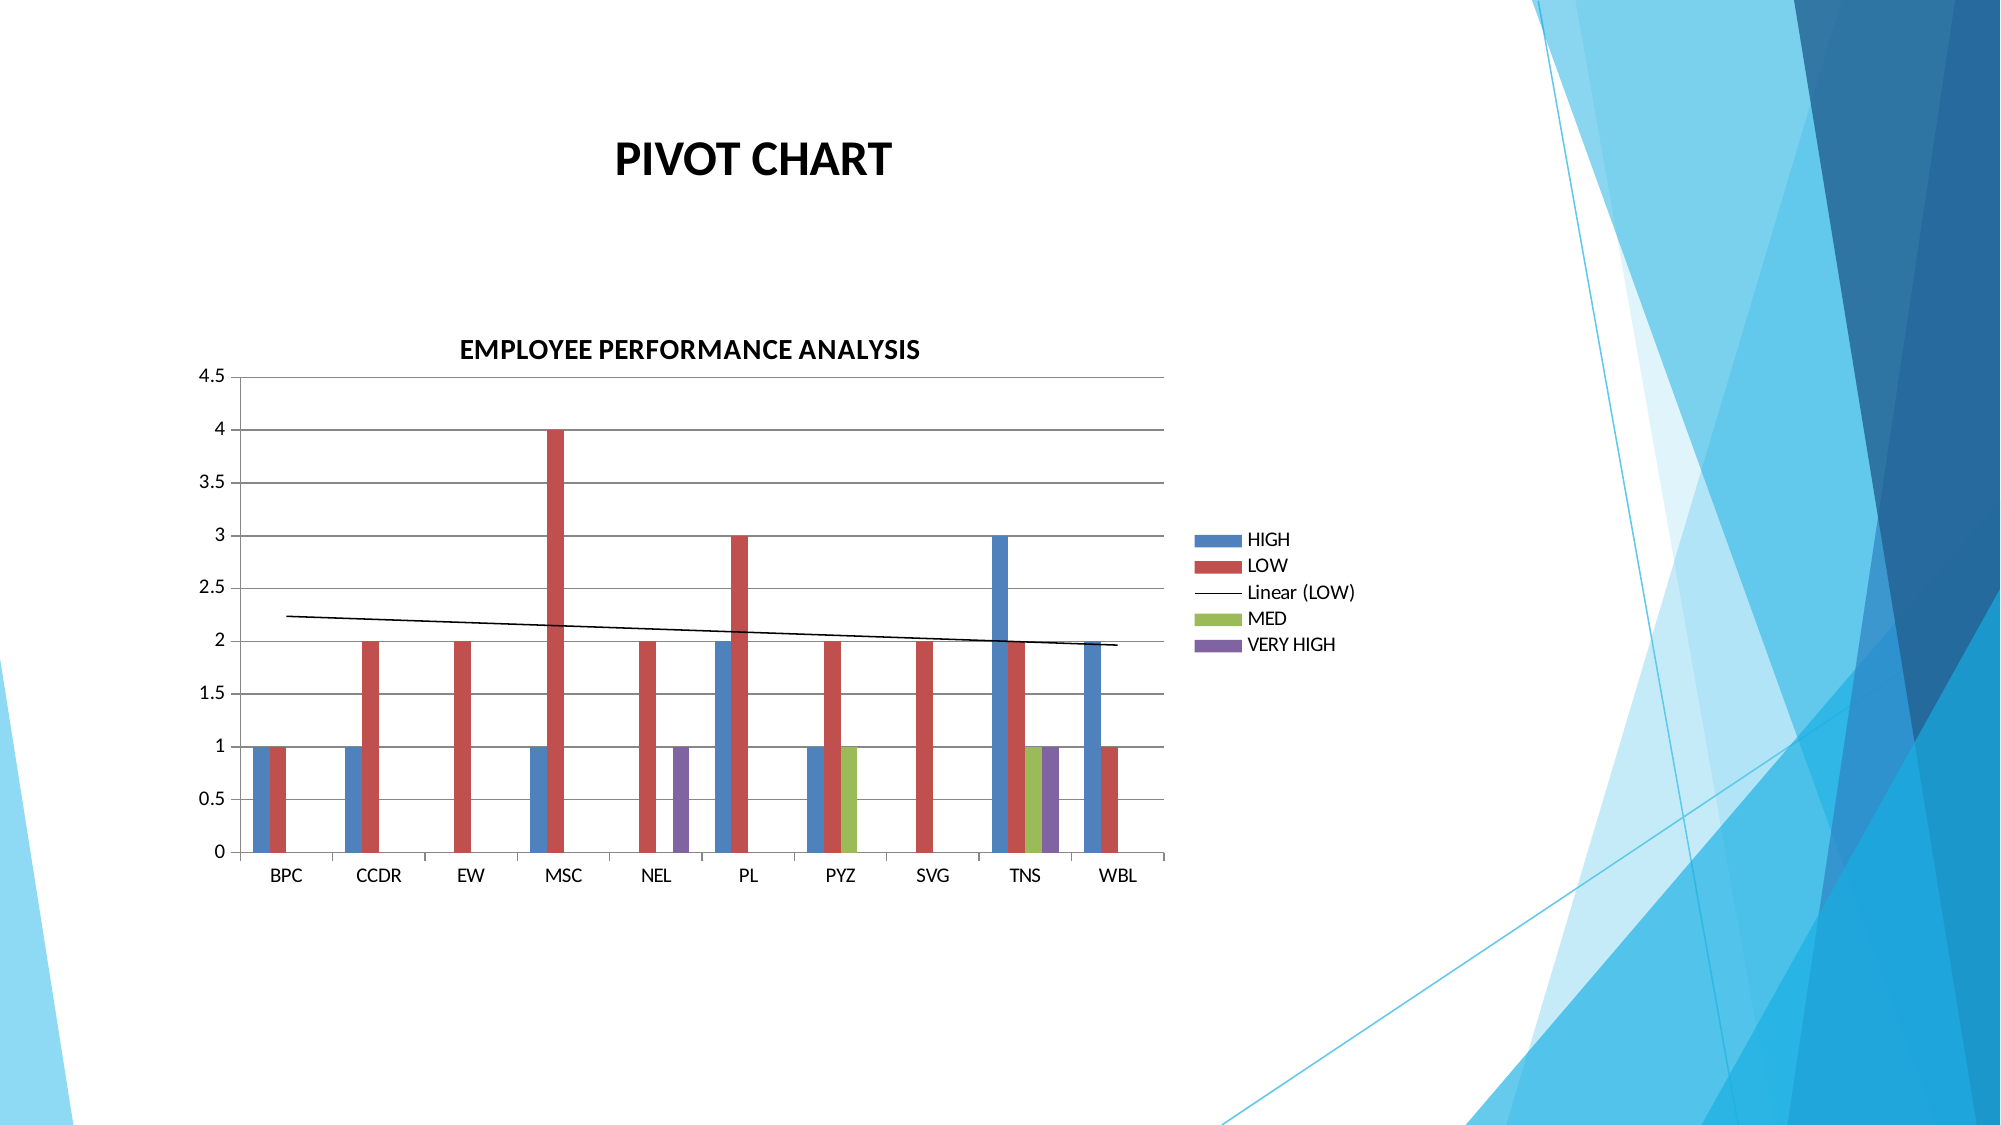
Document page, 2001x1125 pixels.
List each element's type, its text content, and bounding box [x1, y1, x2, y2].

chart [174, 287, 1376, 901]
text_box PIVOT CHART [599, 117, 1113, 193]
